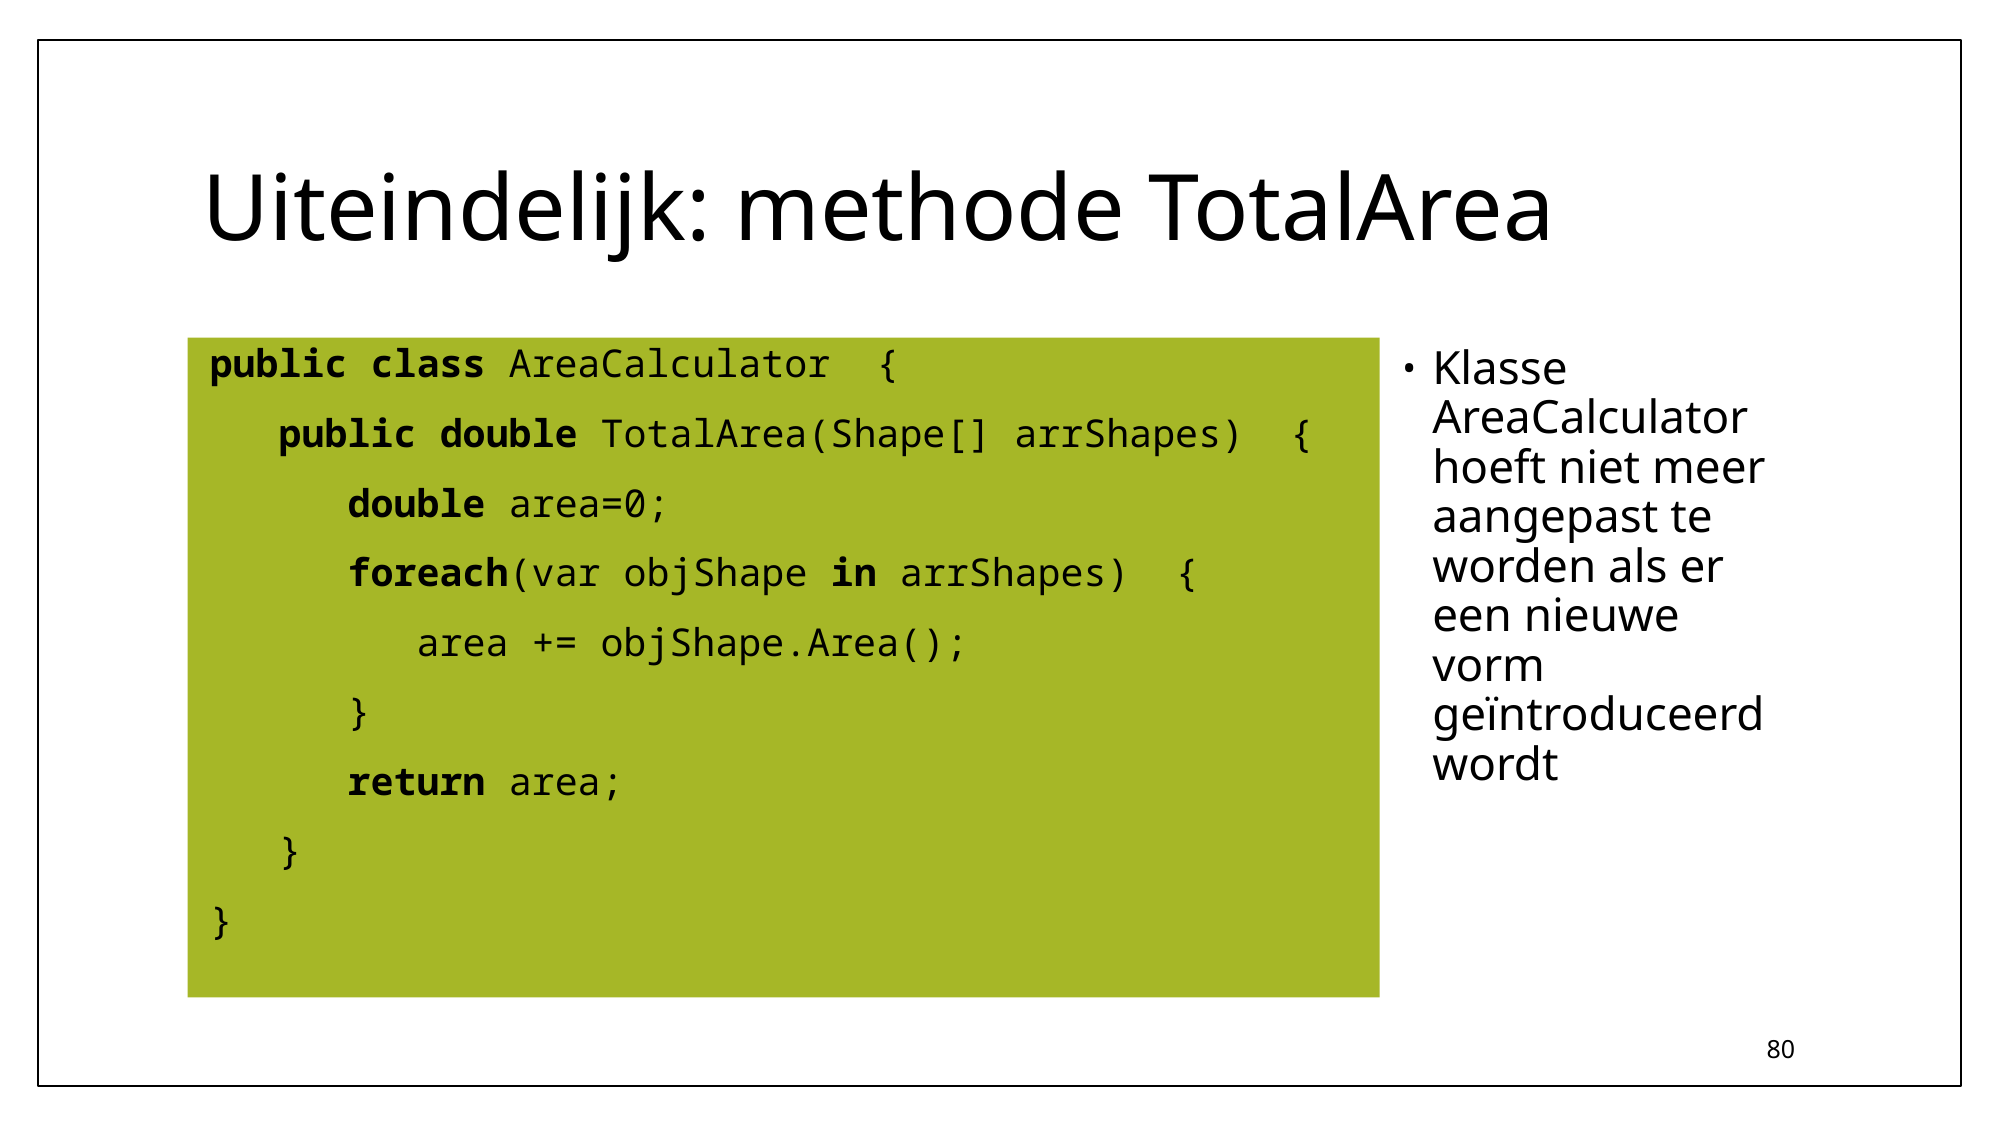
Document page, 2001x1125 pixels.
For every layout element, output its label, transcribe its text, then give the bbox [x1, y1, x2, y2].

title Uiteindelijk: methode TotalArea [187, 99, 1808, 323]
list Klasse AreaCalculator hoeft niet meer aangepast te worden als er een nieuwe vorm geïntroduceerd wordt [1379, 337, 1809, 998]
slide_number 80 [1530, 1020, 1811, 1081]
list public class AreaCalculator { public double TotalArea(Shape[] arrShapes) { double area=0; foreach(var objShape in arrShapes) { area += objShape.Area(); } return area; } } [187, 337, 1379, 998]
